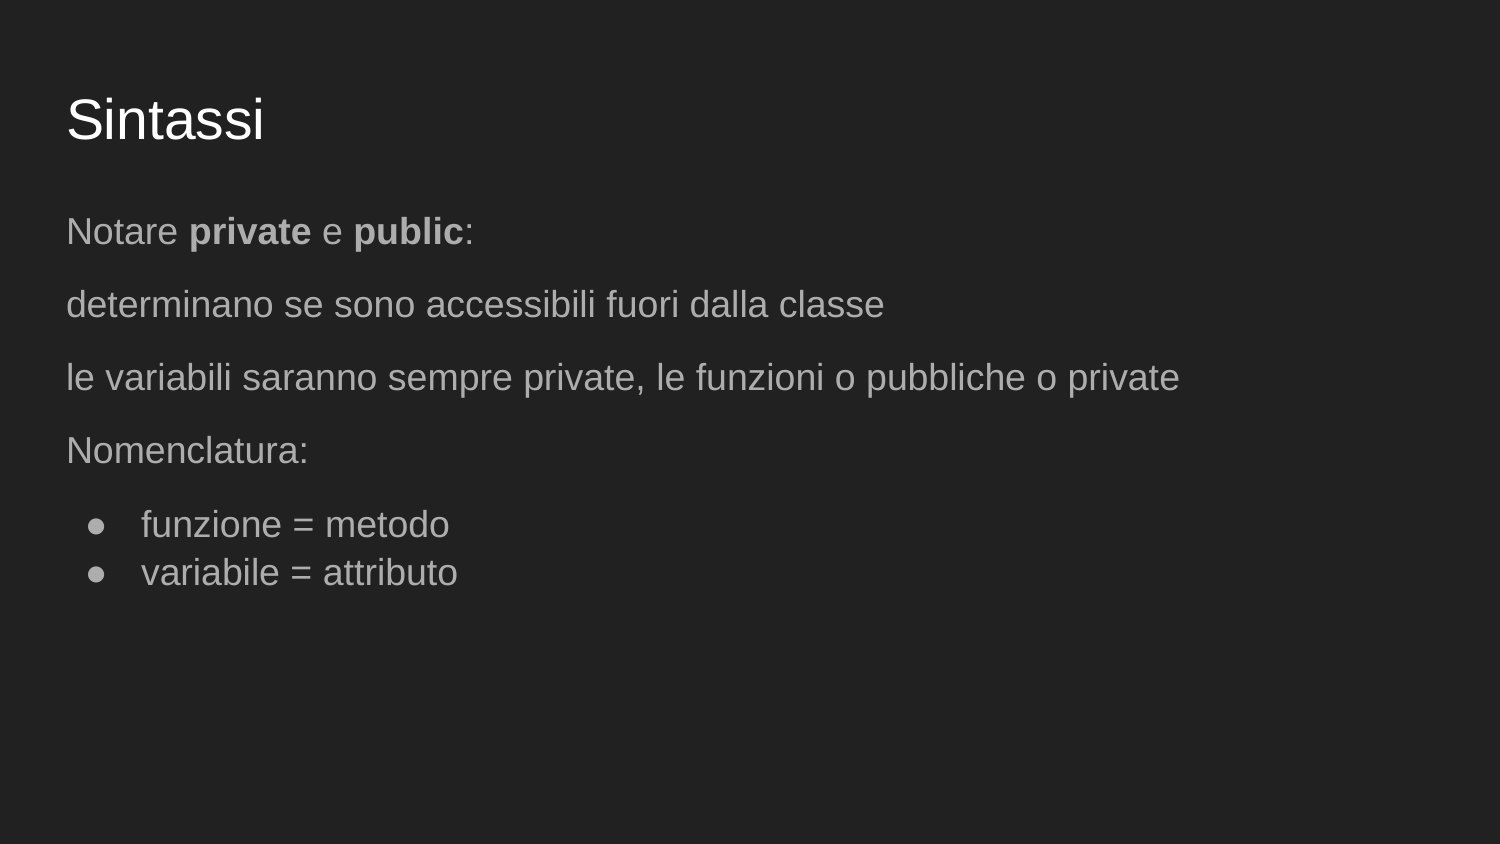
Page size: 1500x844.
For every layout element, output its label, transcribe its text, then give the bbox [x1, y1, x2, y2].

title Sintassi [51, 72, 1449, 167]
list Notare private e public: determinano se sono accessibili fuori dalla classe le variabili saranno sempre private, le funzioni o pubbliche o private Nomenclatura: funzione = metodo variabile = attributo [51, 189, 1449, 750]
